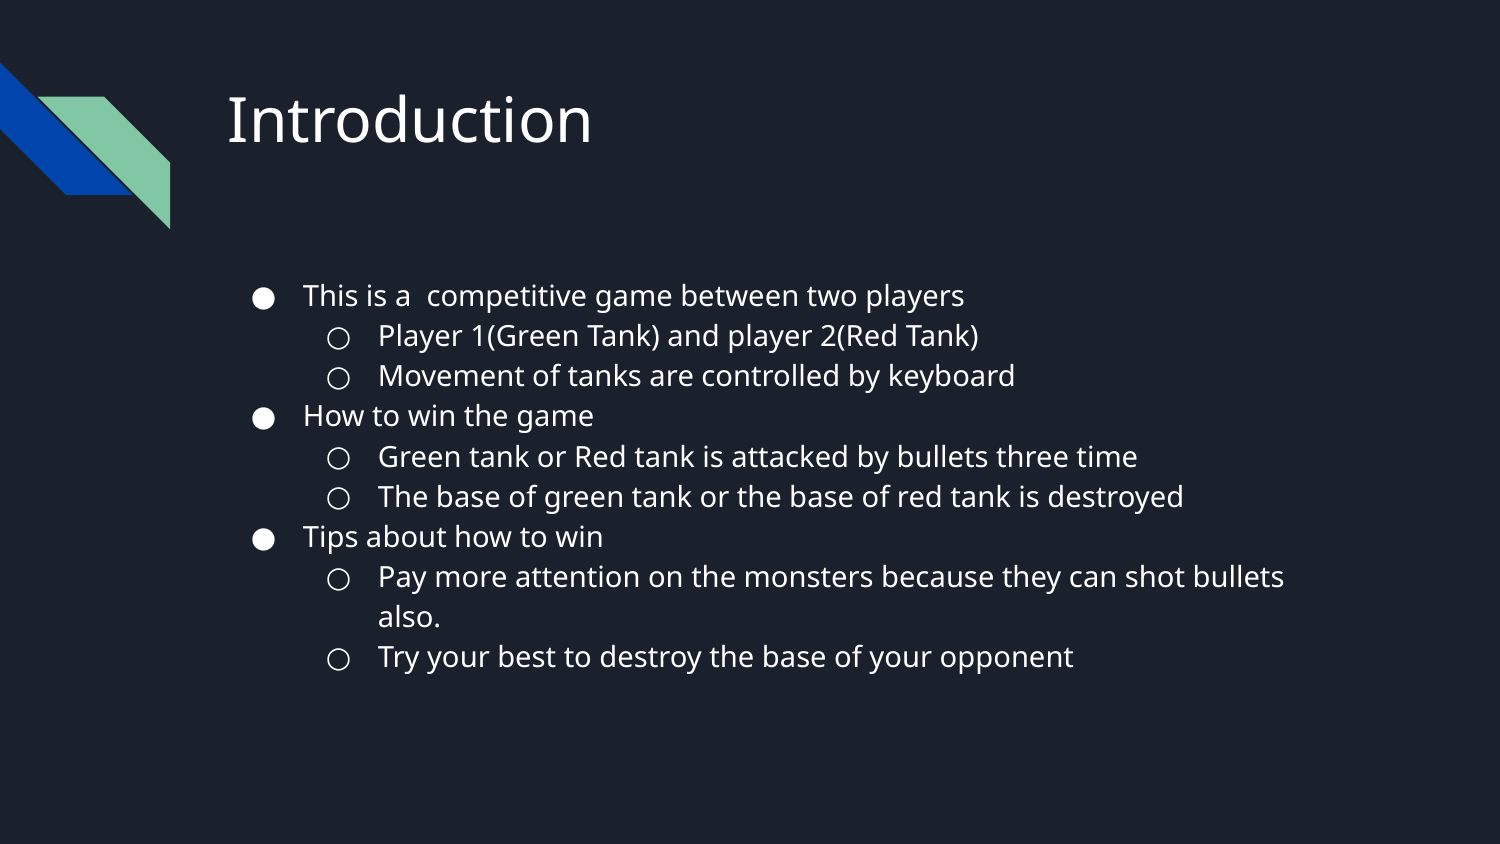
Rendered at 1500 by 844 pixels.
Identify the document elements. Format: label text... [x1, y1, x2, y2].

list This is a competitive game between two players Player 1(Green Tank) and player 2(Red Tank) Movement of tanks are controlled by keyboard How to win the game Green tank or Red tank is attacked by bullets three time The base of green tank or the base of red tank is destroyed Tips about how to win Pay more attention on the monsters because they can shot bullets also. Try your best to destroy the base of your opponent [212, 257, 1368, 735]
title Introduction [212, 64, 1368, 215]
